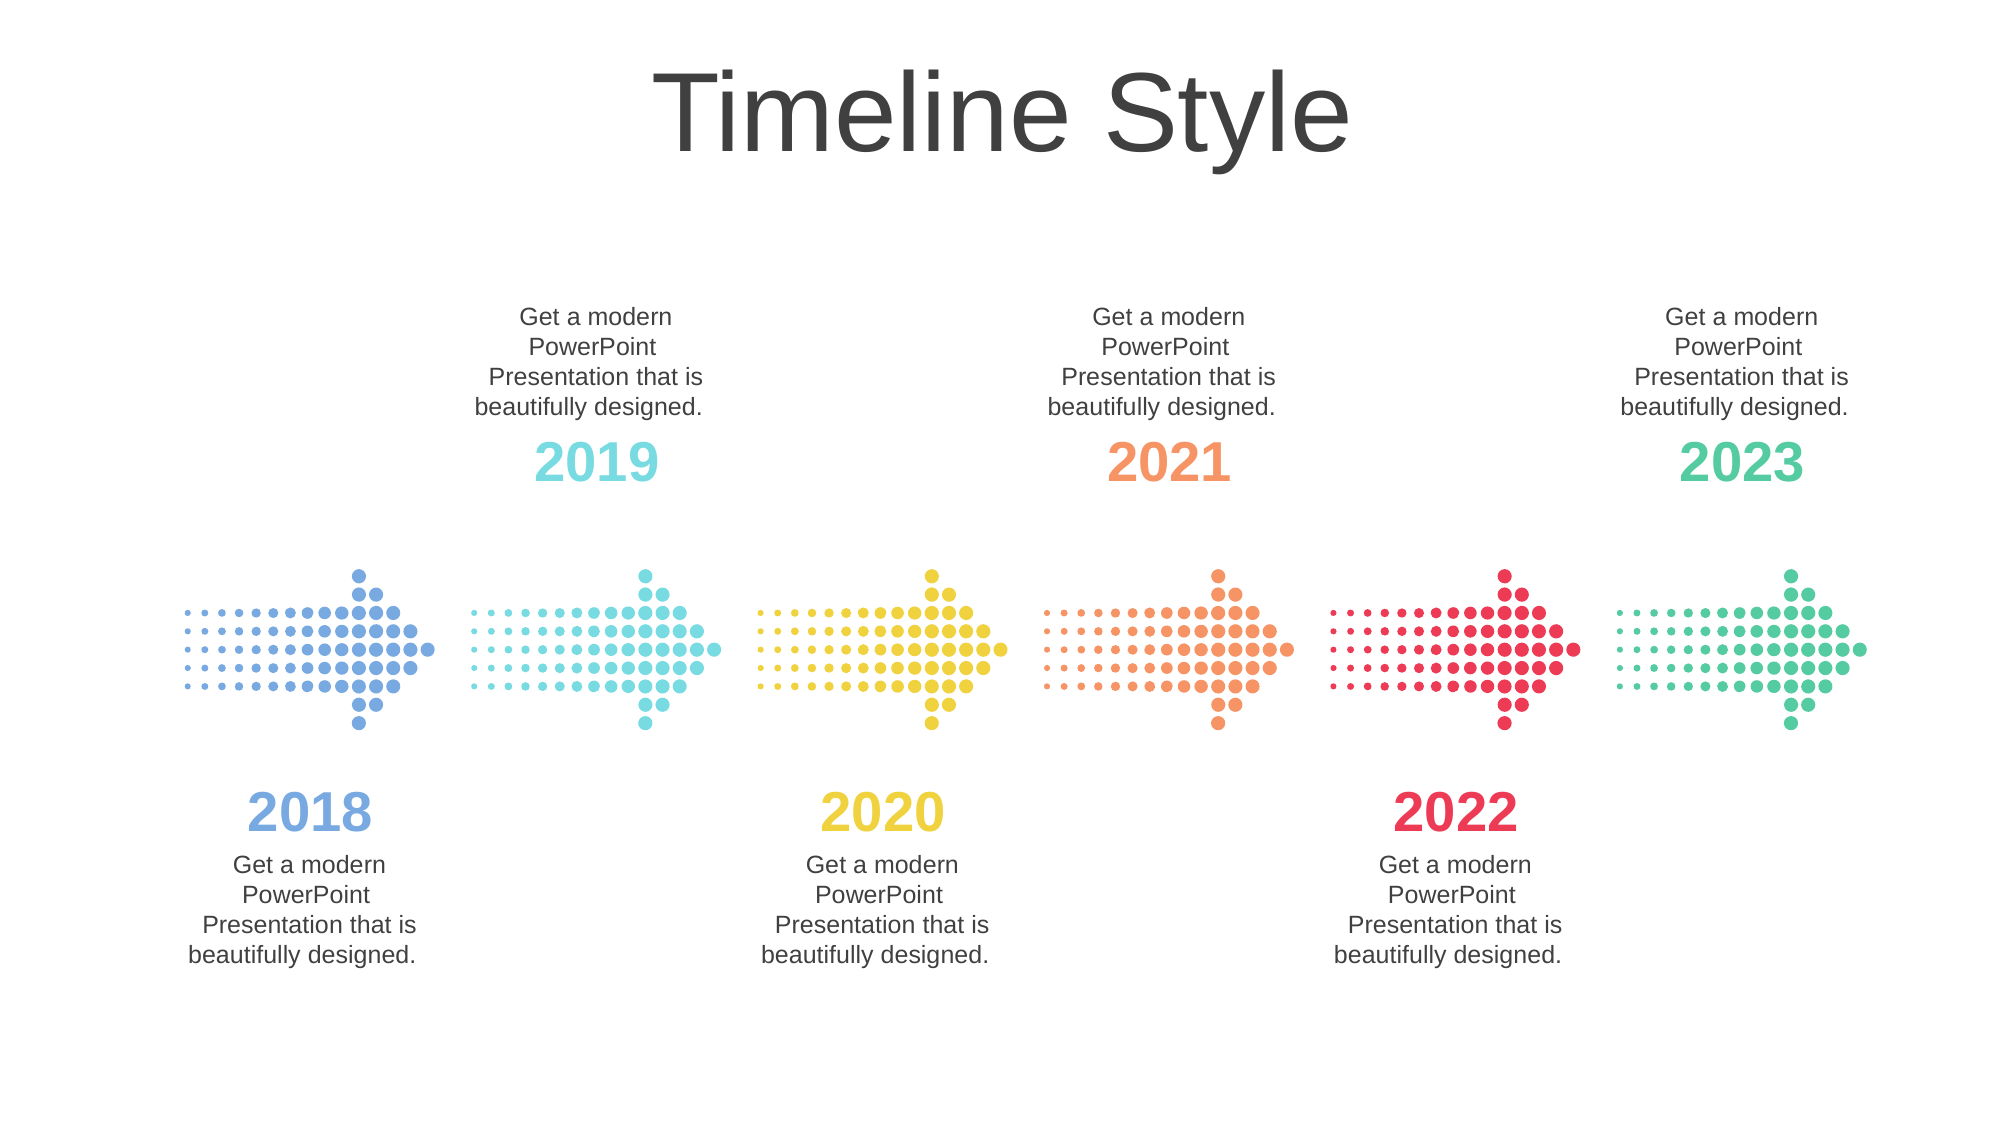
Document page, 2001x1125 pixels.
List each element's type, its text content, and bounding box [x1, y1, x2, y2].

text_box [1683, 626, 1693, 637]
text_box [1801, 642, 1816, 657]
text_box [1733, 662, 1746, 674]
text_box [857, 607, 869, 619]
text_box [588, 662, 600, 674]
text_box [335, 643, 349, 657]
text_box [1110, 681, 1121, 691]
text_box [1094, 663, 1103, 673]
text_box [1852, 642, 1867, 657]
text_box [471, 300, 722, 494]
text_box [1531, 605, 1547, 621]
text_box [1347, 683, 1355, 690]
text_box [1397, 608, 1407, 618]
text_box [1330, 646, 1337, 653]
text_box [554, 626, 565, 637]
text_box [1397, 663, 1407, 673]
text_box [184, 775, 435, 970]
text_box [891, 661, 904, 675]
text_box [386, 624, 401, 639]
text_box [1531, 624, 1546, 639]
text_box [1835, 660, 1850, 676]
text_box [1801, 605, 1816, 621]
text_box [1733, 625, 1746, 638]
text_box [638, 642, 653, 657]
text_box [285, 644, 296, 656]
text_box [1077, 682, 1086, 691]
text_box [857, 680, 869, 692]
text_box [588, 625, 600, 638]
text_box [1380, 627, 1389, 636]
text_box [301, 625, 314, 638]
text_box [234, 682, 244, 691]
text_box [774, 646, 782, 654]
text_box [1835, 624, 1850, 639]
text_box [318, 643, 332, 656]
text_box [907, 643, 922, 657]
text_box [621, 606, 636, 620]
text_box [1347, 646, 1355, 654]
text_box [301, 680, 314, 693]
text_box [1650, 664, 1658, 672]
text_box [571, 644, 583, 656]
text_box [1380, 645, 1389, 654]
text_box [993, 642, 1008, 657]
text_box [369, 624, 384, 639]
text_box [1060, 646, 1068, 654]
text_box [1767, 661, 1781, 675]
text_box [1666, 645, 1676, 654]
text_box [588, 607, 600, 619]
text_box [1430, 607, 1442, 619]
text_box [857, 662, 869, 674]
text_box [757, 609, 764, 616]
text_box [1110, 608, 1121, 618]
text_box [1464, 661, 1477, 675]
text_box [251, 645, 261, 655]
text_box [1733, 643, 1746, 656]
text_box [621, 679, 636, 694]
text_box [1194, 643, 1208, 657]
text_box [1683, 663, 1693, 673]
text_box [1818, 679, 1833, 694]
text_box [1767, 624, 1781, 638]
text_box [824, 645, 834, 655]
text_box [824, 681, 834, 691]
text_box [1245, 679, 1260, 694]
text_box [351, 697, 367, 712]
text_box [774, 627, 782, 635]
text_box [201, 664, 209, 672]
text_box [774, 609, 782, 617]
text_box [874, 607, 887, 619]
text_box [1044, 609, 1051, 616]
text_box [1077, 645, 1086, 654]
text_box [959, 624, 974, 639]
text_box [924, 605, 939, 621]
text_box [604, 661, 618, 675]
text_box [1733, 680, 1746, 693]
text_box [1144, 644, 1156, 656]
text_box [386, 642, 401, 657]
text_box [386, 679, 401, 694]
text_box [891, 643, 904, 656]
text_box [857, 625, 869, 637]
text_box [1161, 625, 1173, 638]
text_box [874, 625, 887, 638]
text_box [1717, 607, 1729, 619]
text_box [521, 682, 530, 691]
text_box [1430, 680, 1442, 692]
text_box [471, 628, 478, 635]
text_box [604, 680, 618, 693]
text_box [218, 609, 226, 617]
text_box [672, 660, 687, 676]
text_box [638, 697, 653, 712]
text_box [1497, 716, 1512, 731]
text_box [1447, 625, 1460, 638]
text_box [638, 605, 653, 621]
text_box [504, 609, 513, 617]
text_box [976, 624, 991, 639]
text_box [824, 626, 834, 637]
text_box [571, 662, 583, 674]
text_box [1245, 624, 1260, 639]
text_box [487, 609, 495, 617]
text_box [504, 627, 513, 636]
text_box [841, 663, 852, 674]
text_box [924, 697, 939, 712]
text_box [1380, 682, 1389, 691]
text_box [774, 683, 782, 690]
text_box [318, 661, 331, 675]
text_box [672, 679, 687, 694]
text_box [1818, 624, 1833, 639]
text_box [1497, 660, 1512, 676]
text_box [1363, 645, 1372, 654]
text_box [1531, 660, 1547, 676]
text_box [1700, 644, 1711, 655]
text_box [1783, 660, 1799, 676]
text_box [1363, 609, 1372, 617]
text_box [471, 646, 478, 653]
text_box [301, 607, 314, 619]
text_box [1413, 663, 1425, 674]
text_box [1211, 587, 1226, 602]
text_box [537, 608, 548, 618]
text_box [537, 626, 548, 637]
text_box [1044, 628, 1051, 635]
text_box [351, 679, 366, 694]
text_box [655, 587, 670, 602]
text_box [1211, 697, 1226, 712]
text_box [268, 681, 279, 692]
text_box [1750, 643, 1764, 656]
text_box [1480, 661, 1495, 675]
text_box [907, 679, 922, 694]
text_box [757, 683, 764, 690]
text_box [335, 661, 349, 675]
text_box [891, 680, 904, 693]
text_box [1060, 683, 1068, 690]
text_box [638, 587, 653, 602]
text_box [1750, 625, 1764, 638]
text_box [672, 605, 687, 621]
text_box [655, 605, 670, 621]
text_box [268, 644, 279, 655]
text_box [1616, 609, 1623, 616]
text_box [1549, 624, 1564, 639]
text_box [369, 679, 384, 694]
text_box [1464, 606, 1477, 620]
text_box [655, 642, 670, 657]
text_box [1127, 626, 1138, 637]
text_box [1497, 587, 1512, 602]
text_box [268, 663, 279, 674]
text_box [369, 660, 384, 676]
text_box [1245, 605, 1260, 621]
text_box [1177, 661, 1191, 675]
text_box [335, 679, 349, 694]
text_box [251, 608, 261, 618]
text_box [1161, 680, 1173, 693]
text_box [554, 681, 565, 692]
text_box [504, 664, 513, 672]
text_box [655, 679, 670, 694]
text_box [234, 645, 244, 654]
text_box [959, 679, 974, 694]
text_box [1262, 624, 1277, 639]
text_box [757, 646, 764, 653]
text_box [1330, 664, 1337, 672]
text_box [1127, 681, 1138, 692]
text_box [959, 605, 974, 621]
text_box [1330, 609, 1337, 616]
text_box [1447, 643, 1460, 656]
list Timeline Style [53, 55, 1952, 175]
text_box [285, 625, 296, 637]
text_box [1211, 642, 1226, 657]
text_box [907, 606, 922, 620]
text_box [1514, 605, 1529, 621]
text_box [1077, 609, 1086, 617]
text_box [554, 644, 565, 655]
text_box [521, 627, 530, 636]
text_box [621, 643, 635, 657]
text_box [351, 605, 366, 621]
text_box [1783, 624, 1799, 639]
text_box [976, 642, 991, 657]
text_box [941, 642, 957, 657]
text_box [791, 645, 799, 654]
text_box [1818, 605, 1833, 621]
text_box [1044, 646, 1051, 653]
text_box [874, 680, 887, 693]
text_box [790, 682, 799, 691]
text_box [1818, 660, 1833, 676]
text_box [1633, 683, 1641, 690]
text_box [1144, 662, 1156, 674]
text_box [924, 569, 939, 584]
text_box [1397, 681, 1407, 691]
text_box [1616, 300, 1867, 494]
text_box [1464, 625, 1477, 638]
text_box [757, 775, 1008, 970]
text_box [672, 642, 687, 657]
text_box [1783, 587, 1799, 602]
text_box [790, 664, 799, 672]
text_box [1717, 644, 1729, 656]
text_box [369, 605, 384, 621]
text_box [908, 661, 922, 675]
text_box [351, 716, 366, 731]
text_box [1835, 642, 1850, 657]
text_box [184, 683, 191, 690]
text_box [689, 642, 704, 657]
text_box [537, 645, 548, 655]
text_box [184, 609, 191, 616]
text_box [1616, 628, 1623, 635]
text_box [807, 608, 817, 618]
text_box [318, 680, 332, 693]
text_box [941, 605, 957, 621]
text_box [790, 609, 799, 617]
text_box [1044, 683, 1051, 690]
text_box [874, 643, 887, 656]
text_box [1480, 643, 1495, 657]
text_box [1650, 627, 1659, 636]
text_box [369, 587, 384, 602]
text_box [1700, 663, 1711, 674]
text_box [537, 681, 548, 691]
text_box [689, 624, 704, 639]
text_box [1667, 608, 1676, 618]
text_box [351, 660, 367, 676]
text_box [841, 608, 852, 619]
text_box [1279, 642, 1294, 657]
text_box [1194, 624, 1208, 638]
text_box [1094, 645, 1103, 654]
text_box [1177, 606, 1191, 620]
text_box [1060, 609, 1068, 617]
text_box [403, 624, 418, 639]
text_box [1177, 625, 1191, 638]
text_box [1044, 664, 1051, 672]
text_box [924, 642, 939, 657]
text_box [924, 716, 939, 731]
text_box [1194, 679, 1208, 694]
text_box [1514, 642, 1529, 657]
text_box [924, 679, 939, 694]
text_box [368, 642, 384, 657]
text_box [1801, 697, 1816, 712]
text_box [841, 644, 852, 655]
text_box [201, 609, 209, 617]
text_box [571, 680, 583, 692]
text_box [1480, 679, 1495, 694]
text_box [857, 644, 869, 656]
text_box [1228, 679, 1243, 694]
text_box [604, 643, 618, 656]
text_box [251, 681, 261, 691]
text_box [268, 608, 279, 619]
text_box [1347, 664, 1355, 672]
text_box [1413, 608, 1425, 619]
text_box [841, 681, 852, 692]
text_box [1228, 697, 1243, 712]
text_box [351, 587, 367, 602]
text_box [1514, 697, 1529, 712]
text_box [907, 624, 922, 638]
text_box [655, 624, 670, 639]
text_box [1497, 679, 1512, 694]
text_box [1077, 664, 1086, 672]
text_box [1801, 587, 1816, 602]
text_box [621, 661, 636, 675]
text_box [588, 680, 600, 693]
text_box [1767, 679, 1781, 694]
text_box [824, 608, 834, 618]
text_box [824, 663, 834, 673]
text_box [285, 680, 296, 692]
text_box [487, 627, 495, 635]
text_box [1683, 681, 1693, 691]
text_box [1430, 644, 1442, 656]
text_box [1633, 627, 1641, 635]
text_box [1262, 660, 1277, 676]
text_box [1430, 625, 1442, 637]
text_box [1633, 664, 1641, 672]
text_box [1783, 716, 1799, 731]
text_box [571, 607, 583, 619]
text_box [1228, 642, 1243, 657]
text_box [521, 663, 530, 673]
text_box [471, 609, 478, 616]
text_box [351, 569, 367, 584]
text_box [1549, 642, 1564, 657]
text_box [1380, 608, 1390, 618]
text_box [655, 697, 670, 712]
text_box [1447, 662, 1460, 674]
text_box [1801, 679, 1816, 694]
text_box [1363, 627, 1372, 636]
text_box [403, 642, 418, 657]
text_box [1700, 626, 1711, 637]
text_box [1110, 663, 1121, 673]
text_box [268, 626, 279, 637]
text_box [1464, 680, 1477, 693]
text_box [655, 660, 670, 676]
text_box [1818, 642, 1833, 657]
text_box [976, 660, 991, 676]
text_box [1447, 607, 1460, 619]
text_box [874, 662, 887, 674]
text_box [1380, 663, 1389, 673]
text_box [807, 645, 817, 654]
text_box [1616, 646, 1623, 653]
text_box [941, 624, 957, 639]
text_box [1683, 645, 1693, 655]
text_box [1650, 645, 1659, 654]
text_box [487, 646, 495, 654]
text_box [689, 660, 704, 676]
text_box [1094, 627, 1103, 636]
text_box [1397, 626, 1407, 637]
text_box [471, 683, 478, 690]
text_box [621, 624, 636, 638]
text_box [707, 642, 722, 657]
text_box [1717, 662, 1729, 674]
text_box [1783, 679, 1799, 694]
text_box [941, 587, 957, 602]
text_box [1497, 605, 1512, 621]
text_box [351, 642, 367, 657]
text_box [1633, 646, 1641, 654]
text_box [1700, 608, 1711, 619]
text_box [1110, 645, 1121, 655]
text_box [1447, 680, 1460, 693]
text_box [1666, 682, 1676, 691]
text_box [924, 660, 939, 676]
text_box [234, 663, 244, 673]
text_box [1044, 300, 1294, 494]
text_box [251, 663, 261, 673]
text_box [1514, 679, 1529, 694]
text_box [941, 679, 957, 694]
text_box [1262, 642, 1277, 657]
text_box [1211, 605, 1226, 621]
text_box [1750, 661, 1764, 675]
text_box [1783, 605, 1799, 621]
text_box [1497, 569, 1512, 584]
text_box [1330, 683, 1337, 690]
text_box [1060, 664, 1068, 672]
text_box [1127, 644, 1138, 655]
text_box [588, 643, 600, 656]
text_box [368, 697, 384, 712]
text_box [638, 660, 653, 676]
text_box [554, 608, 565, 619]
text_box [318, 606, 332, 620]
text_box [1397, 645, 1407, 655]
text_box [1228, 587, 1243, 602]
text_box [790, 627, 799, 636]
text_box [841, 626, 852, 637]
text_box [386, 660, 401, 676]
text_box [638, 624, 653, 639]
text_box [1161, 662, 1173, 674]
text_box [1717, 680, 1729, 692]
text_box [521, 645, 530, 654]
text_box [1767, 606, 1781, 620]
text_box [521, 608, 530, 618]
text_box [1783, 642, 1799, 657]
text_box [201, 683, 209, 690]
text_box [1144, 607, 1156, 619]
text_box [184, 628, 191, 635]
text_box [1060, 627, 1068, 635]
text_box [807, 682, 817, 691]
text_box [335, 624, 349, 638]
text_box [1750, 606, 1764, 620]
text_box [1700, 681, 1711, 692]
text_box [1514, 587, 1529, 602]
text_box [1413, 681, 1425, 692]
text_box [218, 682, 226, 691]
text_box [1566, 642, 1581, 657]
text_box [218, 627, 226, 636]
text_box [504, 645, 513, 654]
text_box [1733, 607, 1746, 619]
text_box [1194, 606, 1208, 620]
text_box [924, 624, 939, 639]
text_box [318, 625, 331, 638]
text_box [386, 605, 401, 621]
text_box [1514, 624, 1529, 639]
text_box [1616, 664, 1624, 672]
text_box [1497, 642, 1512, 657]
text_box [201, 646, 209, 654]
text_box [1750, 680, 1764, 693]
text_box [604, 606, 618, 620]
text_box [1666, 663, 1676, 673]
text_box [504, 682, 513, 691]
text_box [1347, 609, 1355, 617]
text_box [1801, 660, 1816, 676]
text_box [757, 664, 764, 672]
text_box [554, 663, 565, 674]
text_box [285, 607, 296, 619]
text_box [1211, 716, 1226, 731]
text_box [1784, 697, 1799, 712]
text_box [1464, 643, 1477, 656]
text_box [1514, 660, 1529, 676]
text_box [1667, 627, 1676, 636]
text_box [672, 624, 687, 639]
text_box [1783, 569, 1799, 584]
text_box [1497, 697, 1512, 712]
text_box [1211, 569, 1226, 584]
text_box [1347, 627, 1355, 635]
text_box [1161, 643, 1173, 656]
text_box [285, 662, 296, 674]
text_box [1633, 609, 1641, 617]
text_box [1430, 662, 1442, 674]
text_box [1683, 608, 1693, 618]
text_box [1177, 643, 1191, 656]
text_box [301, 643, 314, 656]
text_box [184, 664, 191, 672]
text_box [420, 642, 435, 657]
text_box [807, 627, 817, 636]
text_box [1245, 660, 1260, 676]
text_box [807, 663, 817, 673]
text_box [757, 628, 764, 635]
text_box [1330, 628, 1337, 635]
text_box [1717, 625, 1729, 637]
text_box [1330, 775, 1581, 970]
text_box [571, 625, 583, 637]
text_box [218, 664, 226, 672]
text_box [1194, 661, 1208, 675]
text_box [1161, 607, 1173, 619]
text_box [638, 716, 653, 731]
text_box [1127, 663, 1138, 674]
text_box [1363, 664, 1372, 672]
text_box [1094, 608, 1103, 618]
text_box [1616, 683, 1623, 690]
text_box [774, 664, 782, 672]
text_box [924, 587, 939, 602]
text_box [1177, 680, 1191, 693]
text_box [604, 625, 618, 638]
text_box [403, 660, 418, 676]
text_box [184, 646, 191, 653]
text_box [1127, 608, 1138, 619]
text_box [487, 664, 495, 672]
text_box [335, 606, 349, 620]
text_box [471, 664, 478, 672]
text_box [487, 683, 495, 690]
text_box [1801, 624, 1816, 639]
text_box [1228, 605, 1243, 621]
text_box [1245, 642, 1260, 657]
text_box [1077, 627, 1086, 636]
text_box [1228, 660, 1243, 676]
text_box [1480, 624, 1495, 638]
text_box [959, 642, 974, 657]
text_box [638, 679, 653, 694]
text_box [1094, 682, 1103, 691]
text_box [1228, 624, 1243, 639]
text_box [234, 627, 244, 636]
text_box [1549, 660, 1564, 676]
text_box [638, 569, 653, 584]
text_box [941, 660, 957, 676]
text_box [959, 660, 974, 676]
text_box [941, 697, 957, 712]
text_box [1110, 626, 1121, 637]
text_box [891, 625, 904, 638]
text_box [1497, 624, 1512, 639]
text_box [301, 662, 314, 674]
text_box [1413, 644, 1425, 655]
text_box [891, 606, 904, 620]
text_box [251, 626, 261, 637]
text_box [1413, 626, 1425, 637]
text_box [1211, 660, 1226, 676]
text_box [351, 624, 367, 639]
text_box [1211, 679, 1226, 694]
text_box [1363, 682, 1372, 691]
text_box [1144, 625, 1156, 637]
text_box [218, 645, 226, 654]
text_box [537, 663, 548, 673]
text_box [1144, 680, 1156, 692]
text_box [1767, 643, 1781, 657]
text_box [1211, 624, 1226, 639]
text_box [201, 627, 209, 635]
text_box [1531, 642, 1547, 657]
text_box [1531, 679, 1547, 694]
text_box [1650, 682, 1658, 691]
text_box [1650, 609, 1658, 617]
text_box [234, 608, 244, 618]
text_box [1480, 606, 1495, 620]
